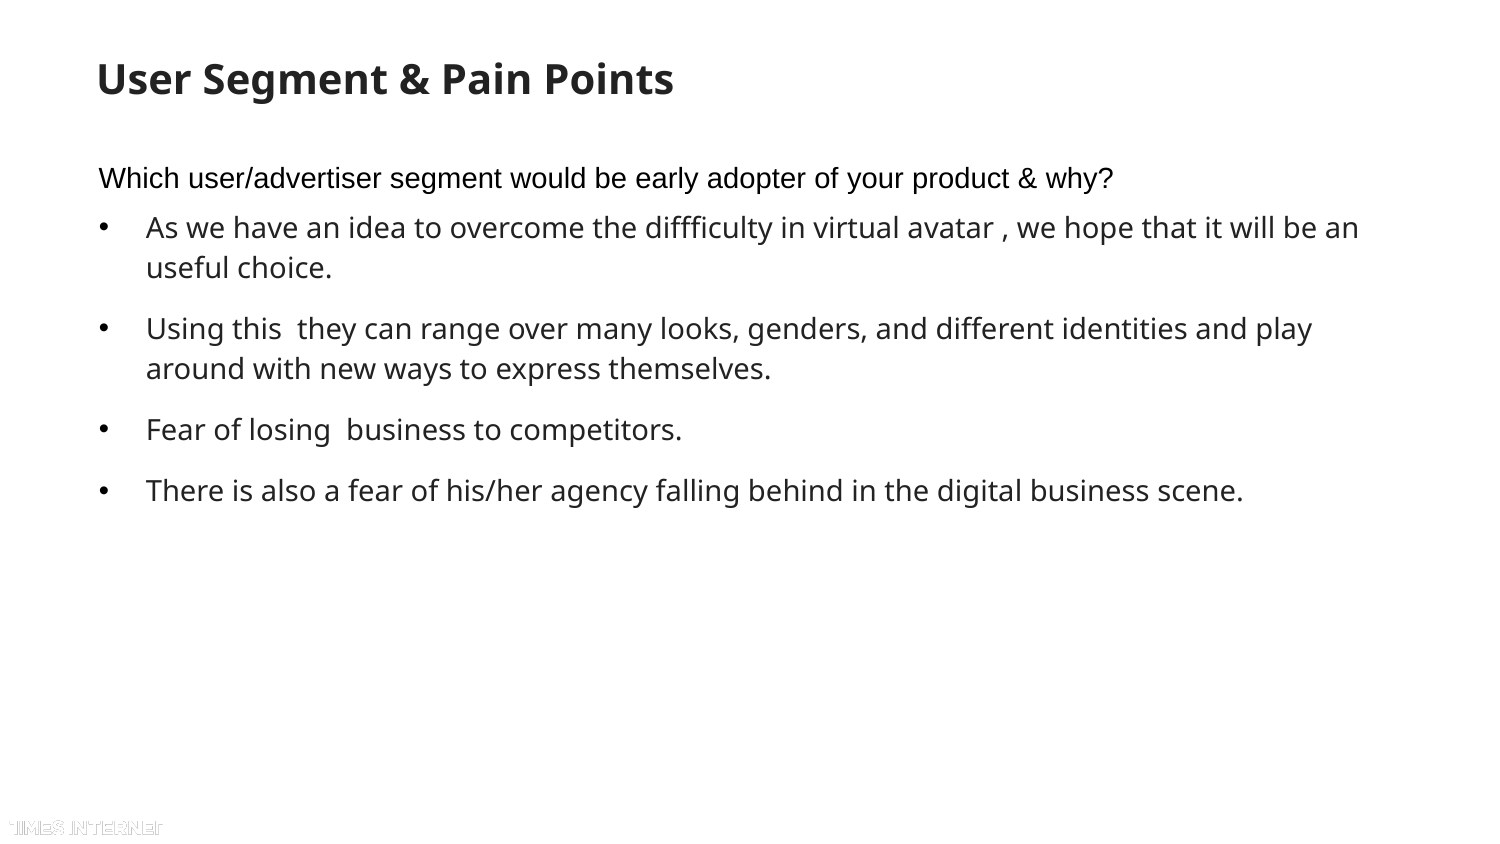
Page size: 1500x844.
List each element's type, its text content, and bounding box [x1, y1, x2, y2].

text_box As we have an idea to overcome the diffficulty in virtual avatar , we hope that it will be an useful choice. Using this they can range over many looks, genders, and different identities and play around with new ways to express themselves. Fear of losing business to competitors. There is also a fear of his/her agency falling behind in the digital business scene. [84, 188, 1436, 749]
title User Segment & Pain Points [81, 37, 1440, 133]
picture [8, 818, 164, 837]
text_box Which user/advertiser segment would be early adopter of your product & why? [84, 151, 1250, 202]
